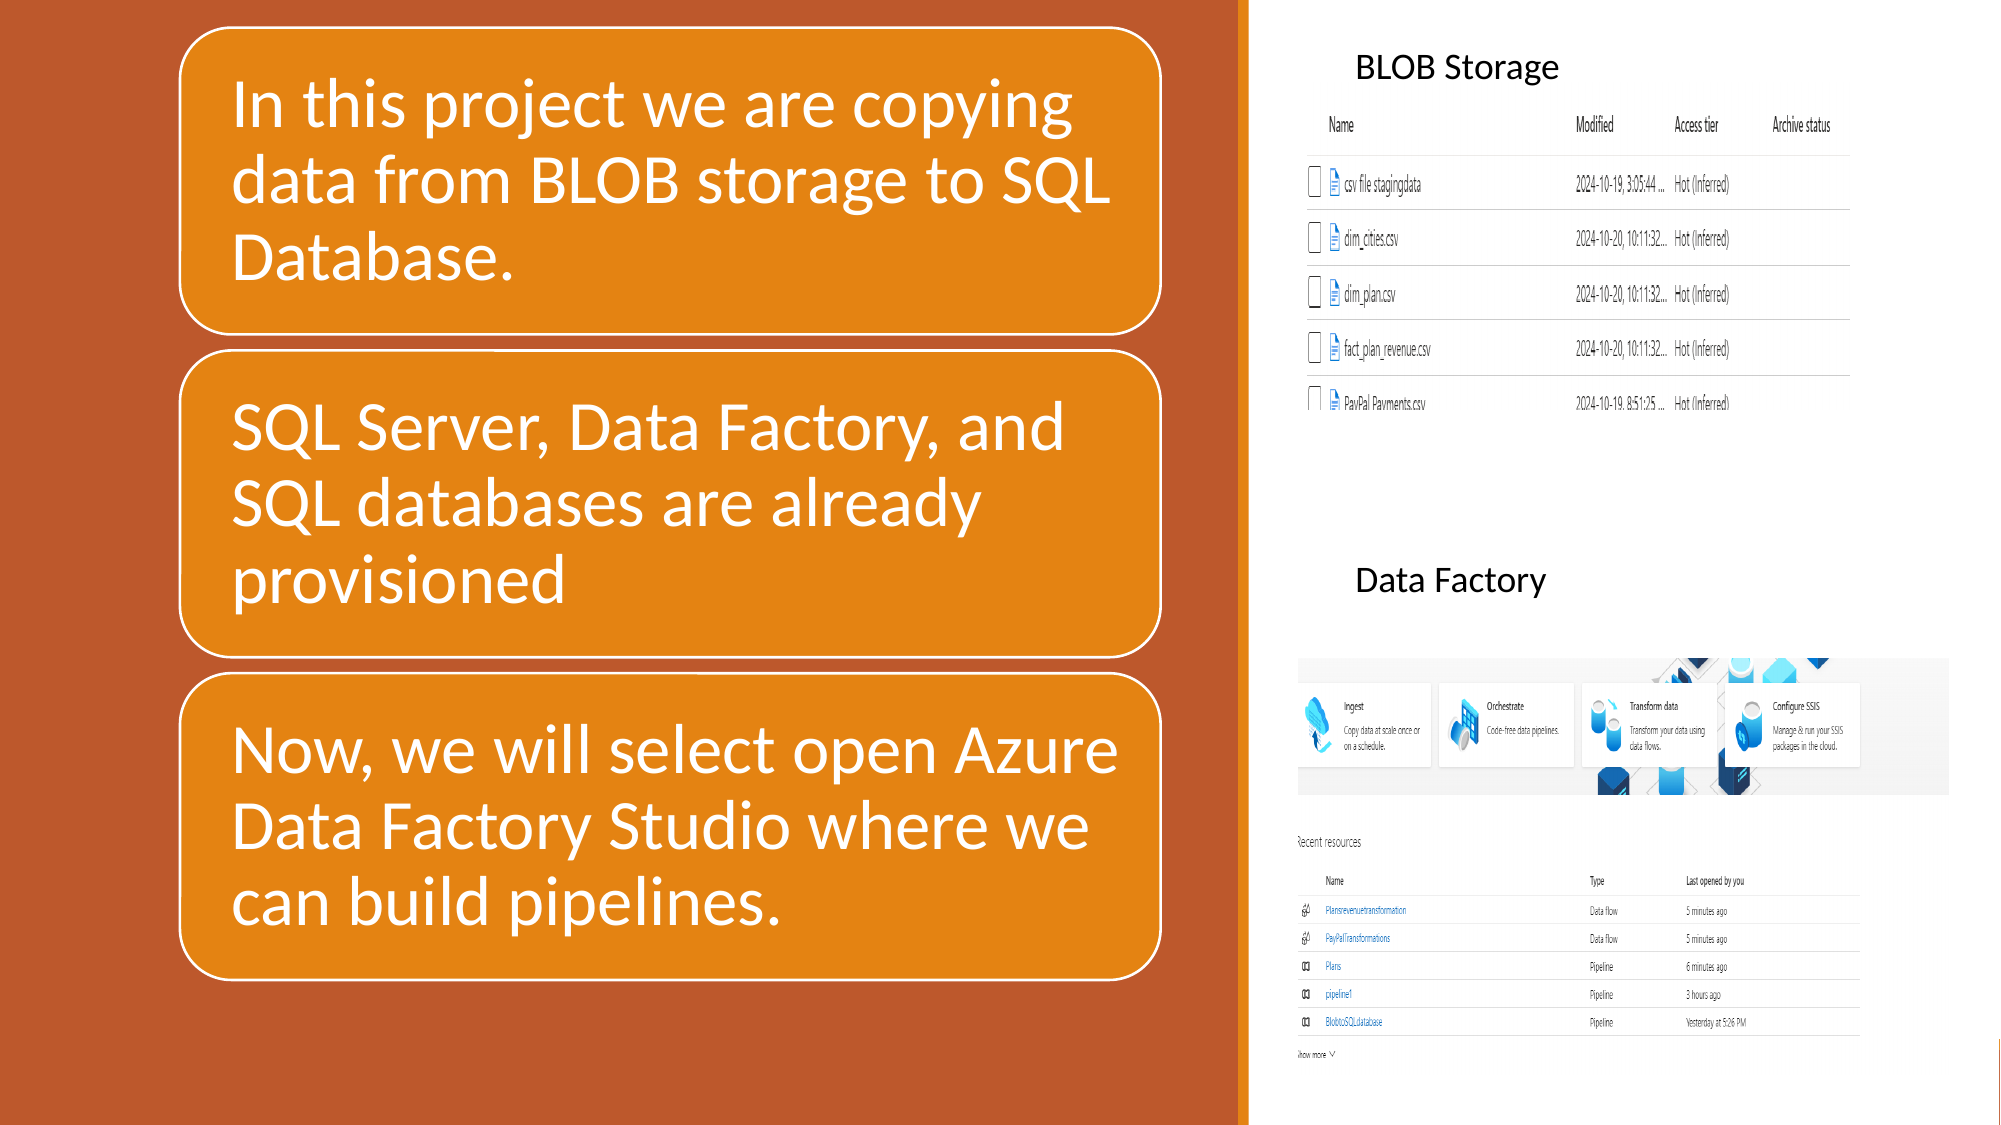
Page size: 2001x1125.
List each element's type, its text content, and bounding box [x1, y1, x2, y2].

text_box BLOB Storage [1340, 34, 1870, 95]
text_box [1237, 296, 1250, 1125]
text_box [1237, 0, 1250, 282]
picture [1306, 81, 1851, 411]
text_box Data Factory [1340, 547, 1820, 653]
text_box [179, 13, 1162, 995]
text_box [0, 0, 1237, 1125]
picture [1298, 657, 1950, 1075]
text_box [1250, 0, 2000, 1125]
